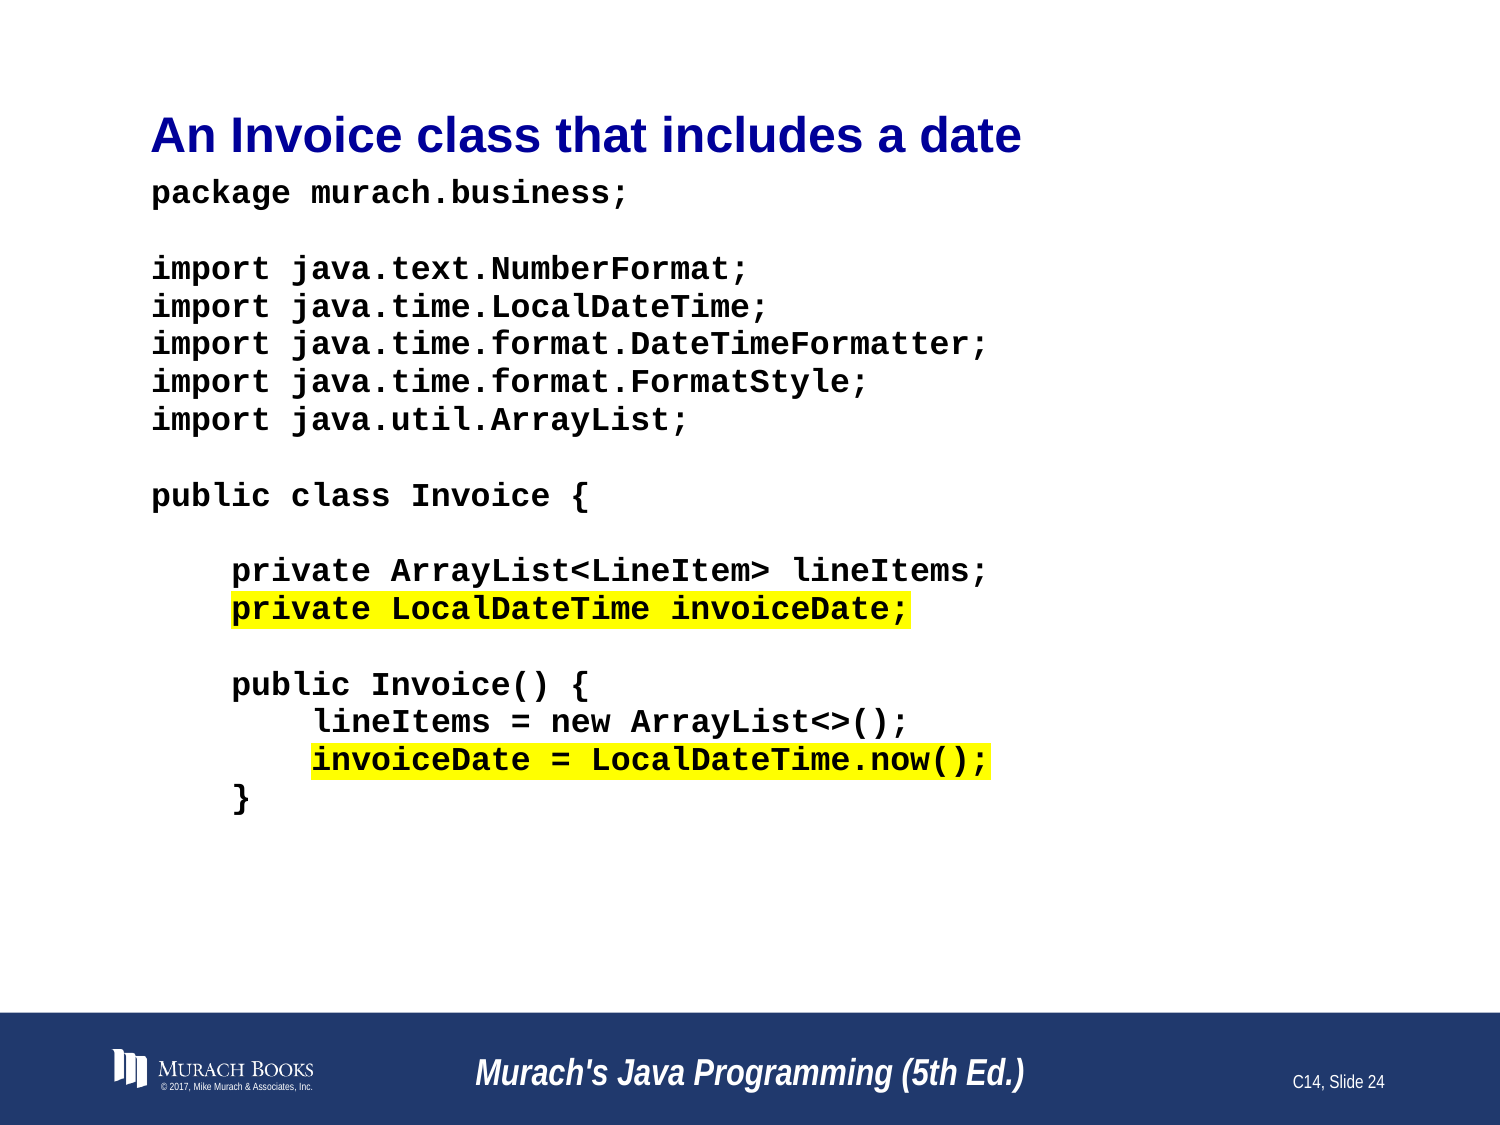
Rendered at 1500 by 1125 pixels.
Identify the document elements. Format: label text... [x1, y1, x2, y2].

slide_number C14, Slide 24 [1087, 1025, 1400, 1100]
footer © 2017, Mike Murach & Associates, Inc. [12, 1025, 463, 1100]
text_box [150, 176, 1350, 876]
slide_number Murach's Java Programming (5th Ed.) [463, 1025, 1050, 1100]
title An Invoice class that includes a date [150, 102, 1350, 164]
